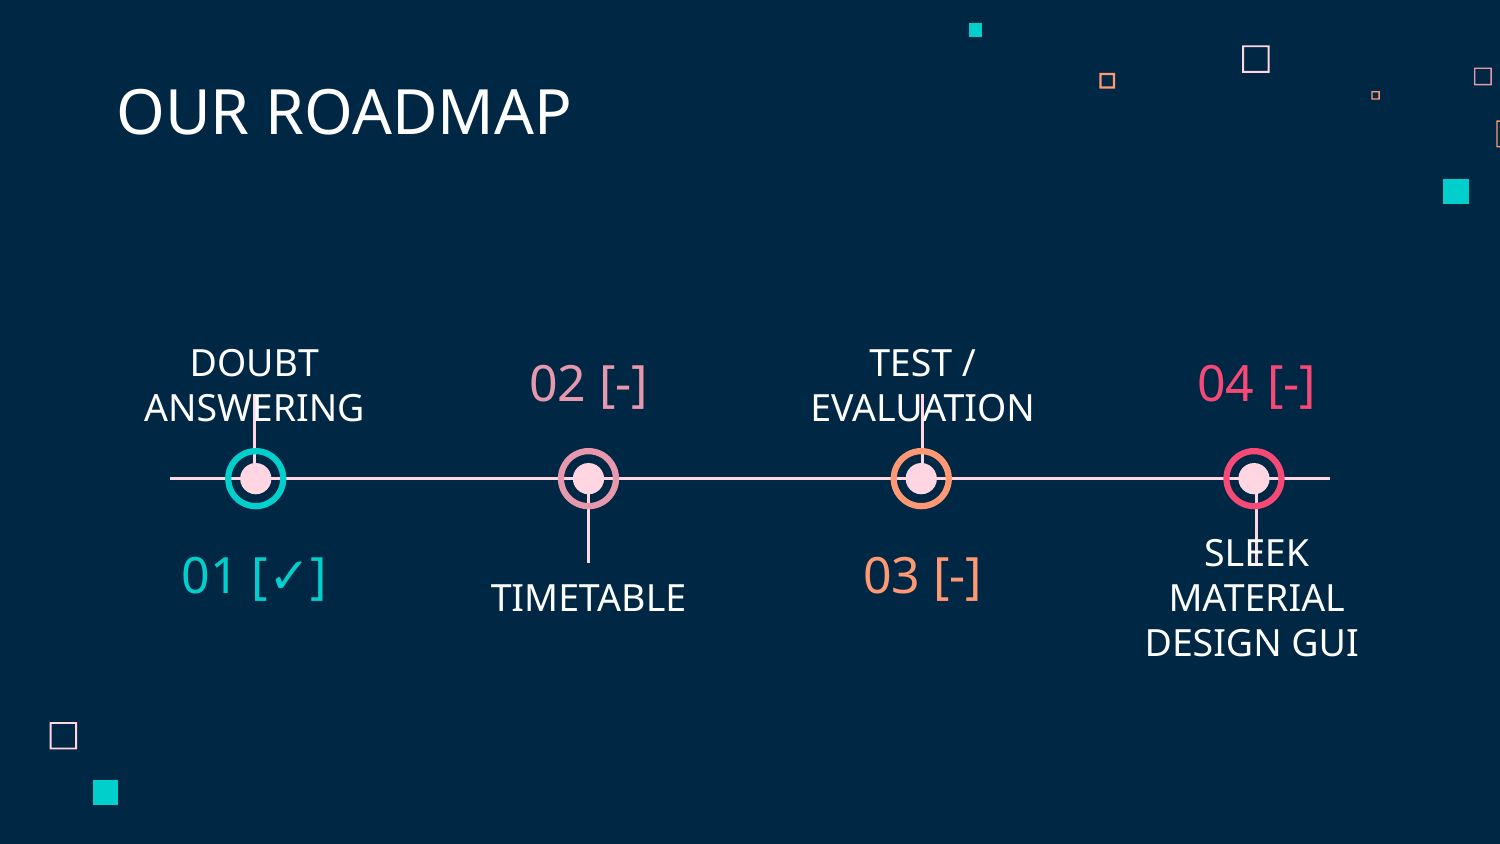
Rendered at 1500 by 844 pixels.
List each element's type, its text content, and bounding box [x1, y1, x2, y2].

title TIMETABLE [434, 564, 743, 635]
title 01 [✓] [148, 538, 360, 609]
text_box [224, 447, 287, 510]
title 02 [-] [483, 346, 695, 417]
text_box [557, 447, 620, 510]
title OUR ROADMAP [101, 67, 878, 163]
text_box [1223, 447, 1285, 510]
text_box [890, 447, 953, 510]
title DOUBT ANSWERING [100, 324, 409, 395]
title 03 [-] [817, 538, 1029, 609]
title SLEEK MATERIAL DESIGN GUI [1102, 608, 1412, 679]
title 04 [-] [1151, 346, 1363, 417]
title TEST / EVALUATION [768, 324, 1077, 395]
